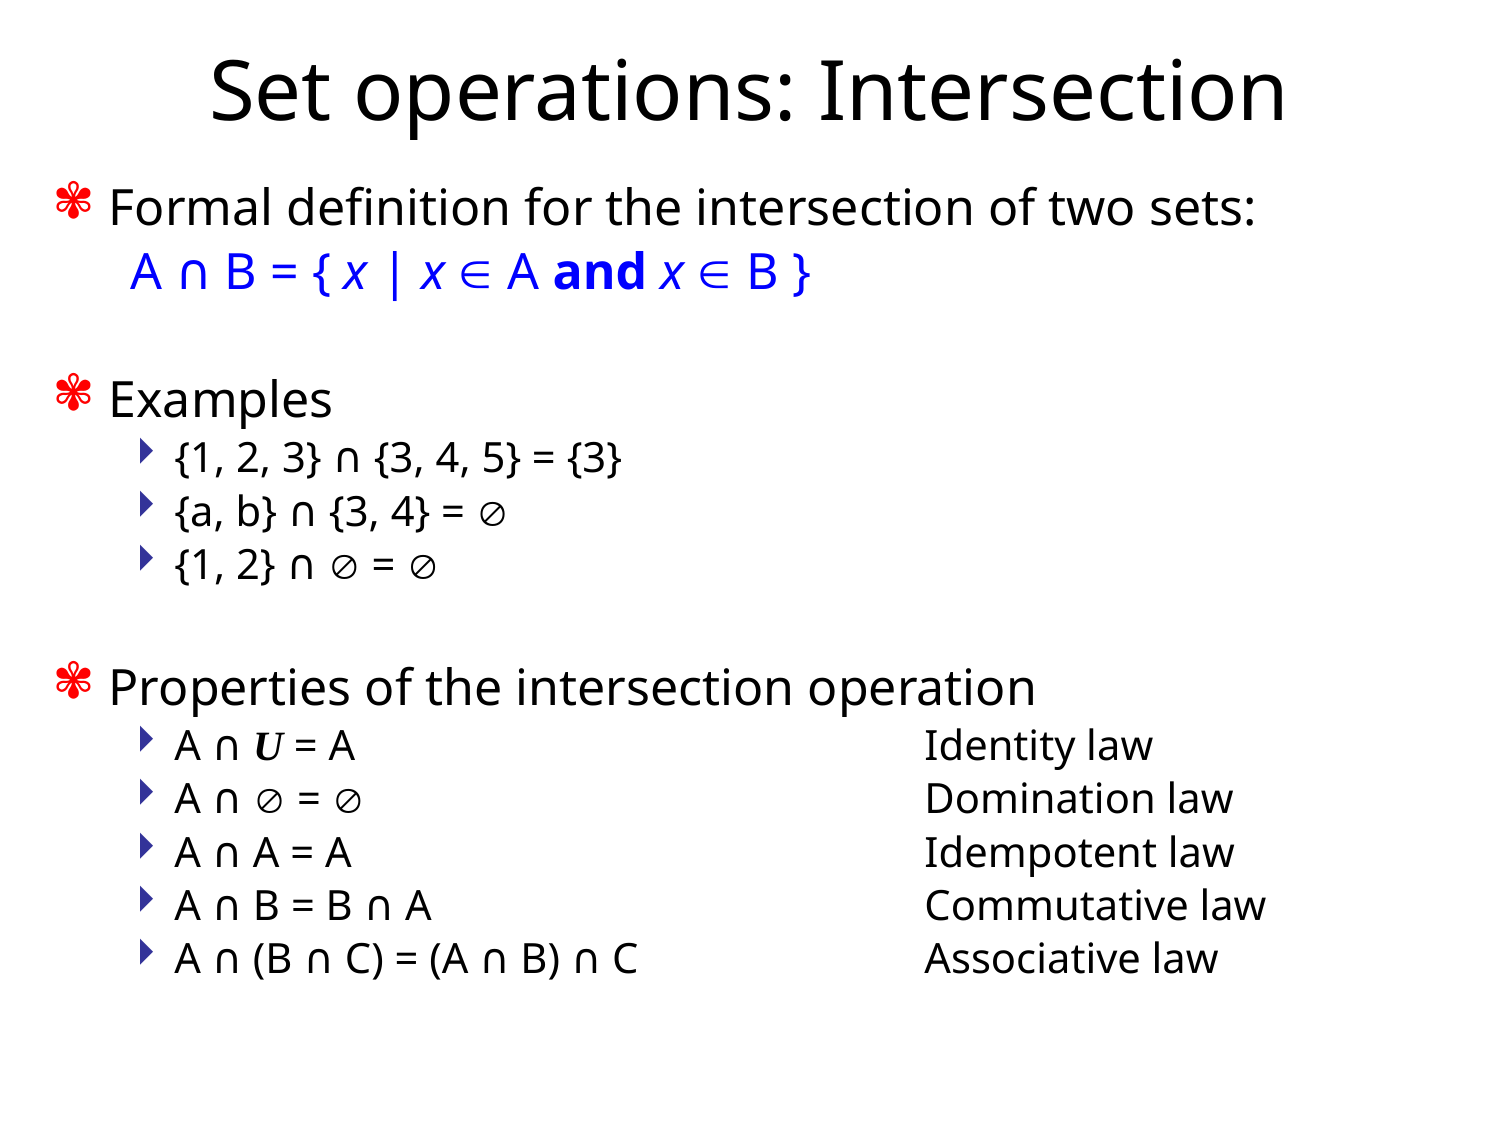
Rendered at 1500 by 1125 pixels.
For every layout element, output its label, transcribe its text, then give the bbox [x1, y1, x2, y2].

list Formal definition for the intersection of two sets: A ∩ B = { x | x  A and x  B } Examples {1, 2, 3} ∩ {3, 4, 5} = {3} {a, b} ∩ {3, 4} =  {1, 2} ∩  =  Properties of the intersection operation A ∩ U = A Identity law A ∩  =  Domination law A ∩ A = A Idempotent law A ∩ B = B ∩ A Commutative law A ∩ (B ∩ C) = (A ∩ B) ∩ C Associative law [37, 174, 1463, 1038]
title Set operations: Intersection [37, 24, 1463, 151]
